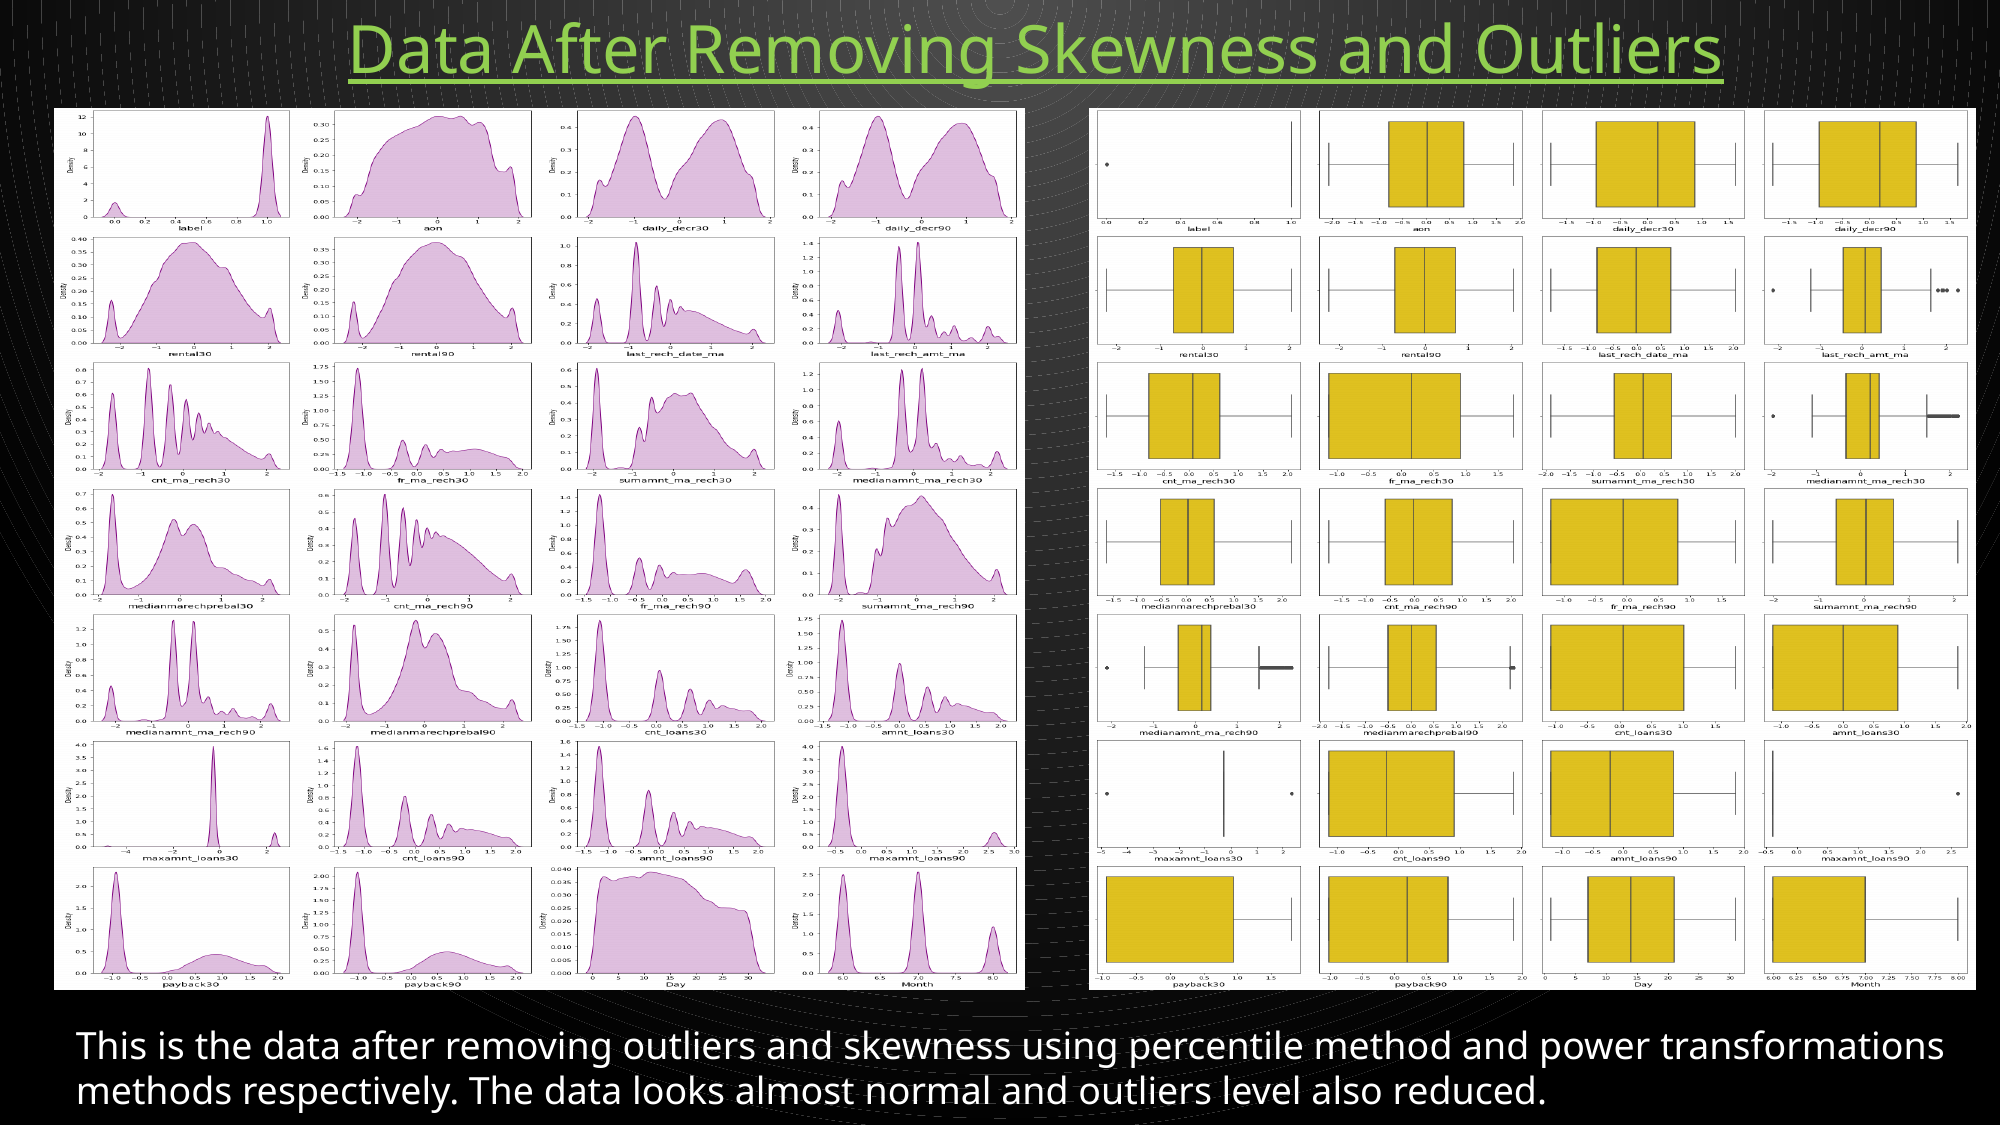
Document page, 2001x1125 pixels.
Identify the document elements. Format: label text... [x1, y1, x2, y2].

text_box Data After Removing Skewness and Outliers [180, 0, 1892, 95]
picture [1089, 108, 1977, 990]
text_box This is the data after removing outliers and skewness using percentile method and power transformations methods respectively. The data looks almost normal and outliers level also reduced. [61, 1014, 1962, 1120]
picture [54, 108, 1025, 990]
